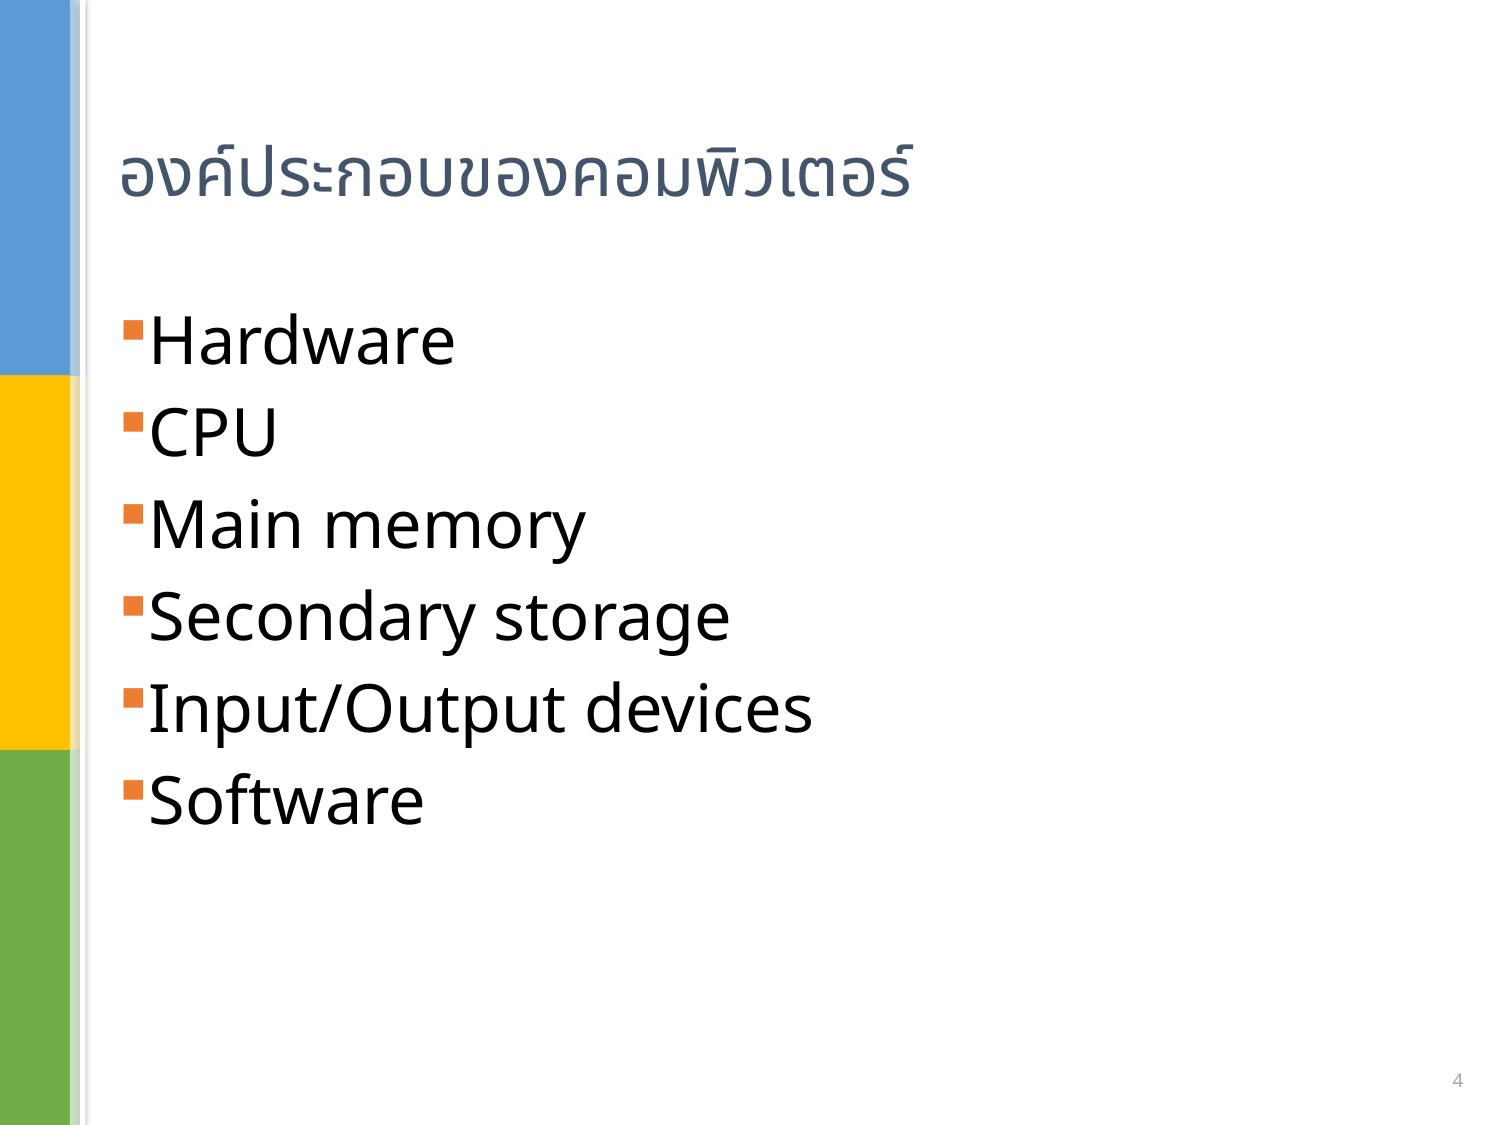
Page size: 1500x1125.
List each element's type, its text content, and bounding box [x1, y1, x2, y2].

title องค์ประกอบของคอมพิวเตอร์ [103, 59, 1397, 278]
list Hardware CPU Main memory Secondary storage Input/Output devices Software [103, 299, 1397, 1014]
slide_number 4 [1418, 1051, 1479, 1112]
